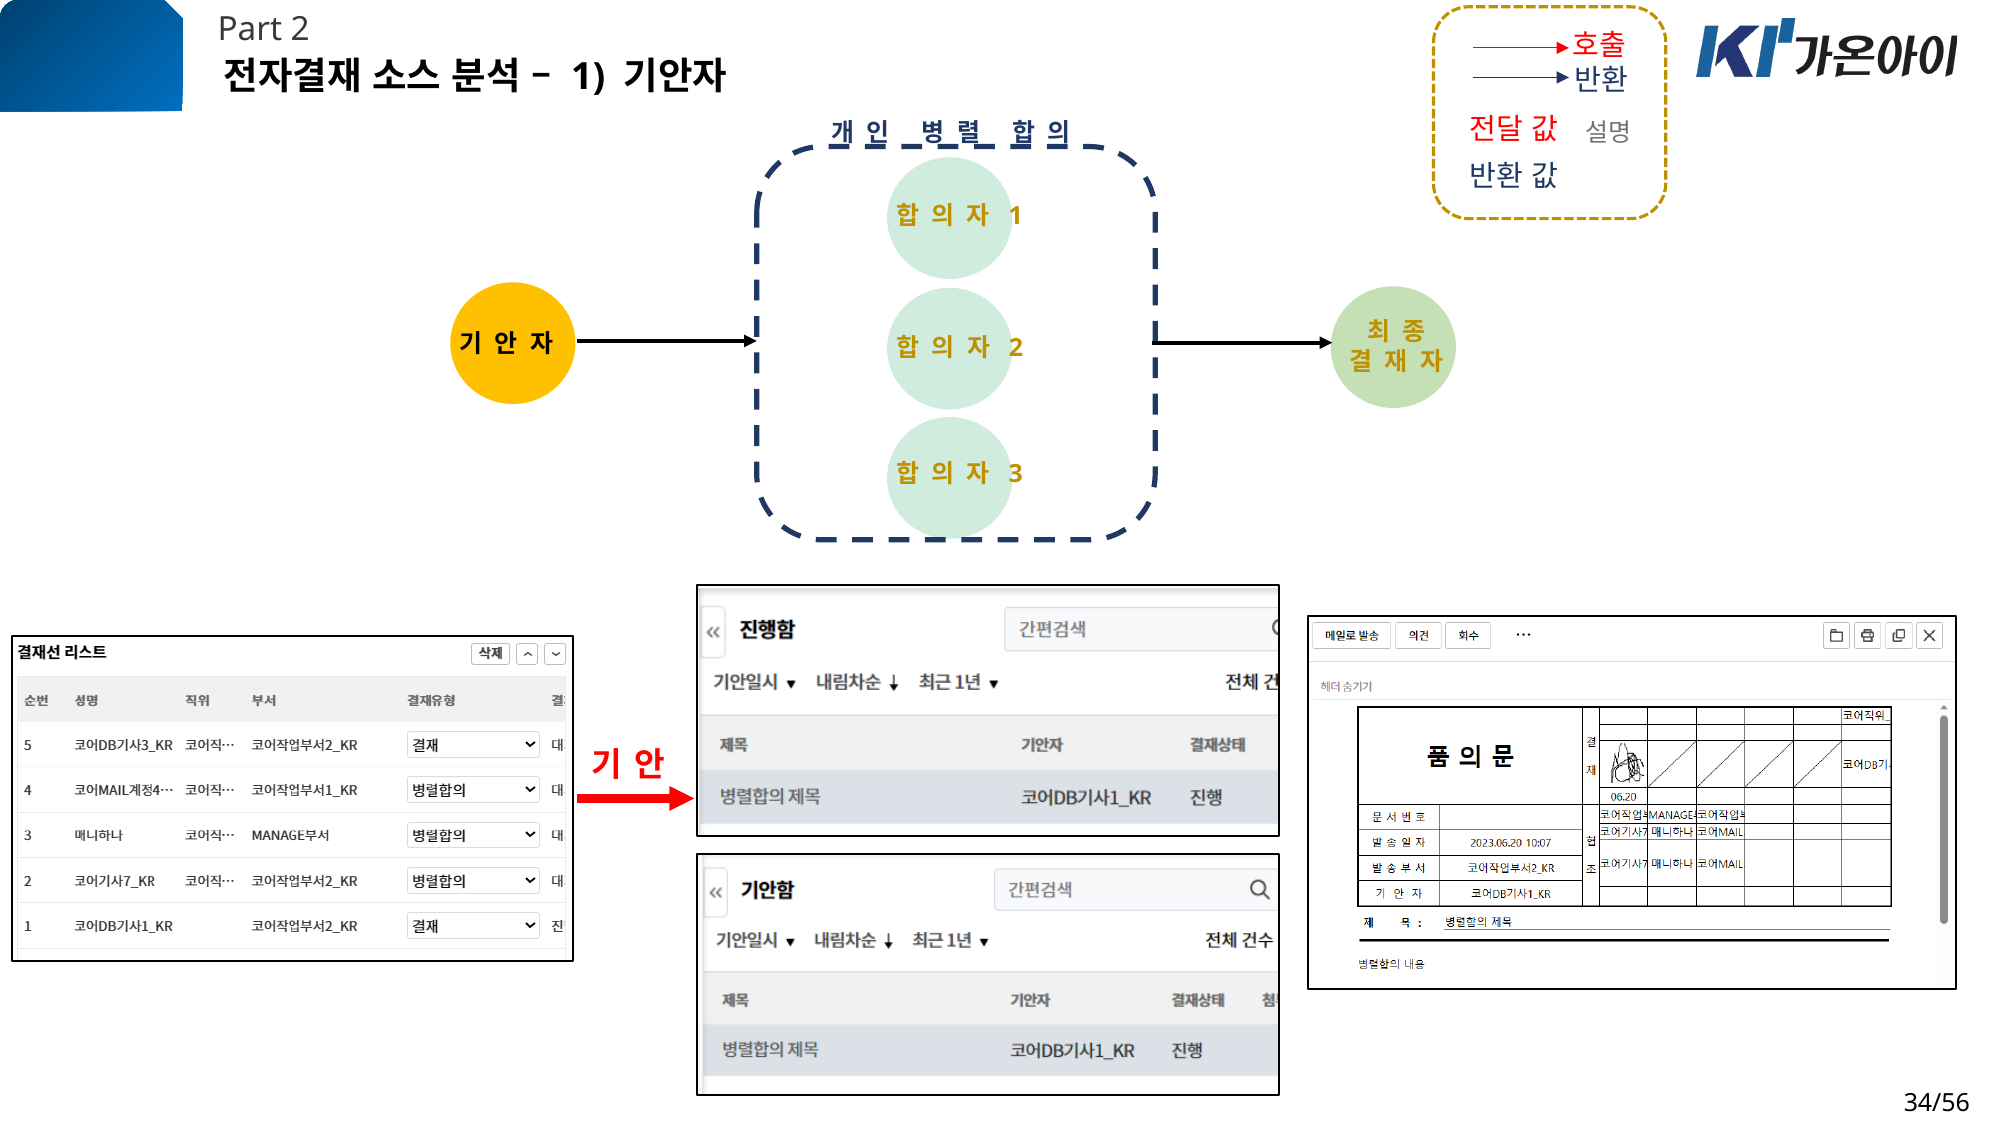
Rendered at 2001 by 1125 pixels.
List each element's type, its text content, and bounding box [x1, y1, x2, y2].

text_box 호출 [1558, 18, 1677, 69]
text_box [1594, 104, 1667, 109]
text_box 설명 [1571, 109, 1668, 154]
text_box 전달 값 [1455, 103, 1594, 149]
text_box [444, 109, 1484, 540]
text_box 34/56 [1889, 1078, 2000, 1124]
text_box 기안 [576, 735, 698, 790]
picture [698, 854, 1278, 1095]
text_box 반환 [1559, 54, 1679, 104]
text_box [1432, 5, 1658, 109]
picture [1696, 18, 1958, 77]
text_box 전자결재 소스 분석 – 1) 기안자 [209, 44, 1004, 111]
text_box 반환 값 [1484, 149, 1594, 200]
picture [12, 636, 572, 960]
text_box Part 2 [202, 0, 325, 55]
text_box [1484, 154, 1667, 220]
picture [698, 586, 1278, 836]
picture [1308, 616, 1956, 989]
